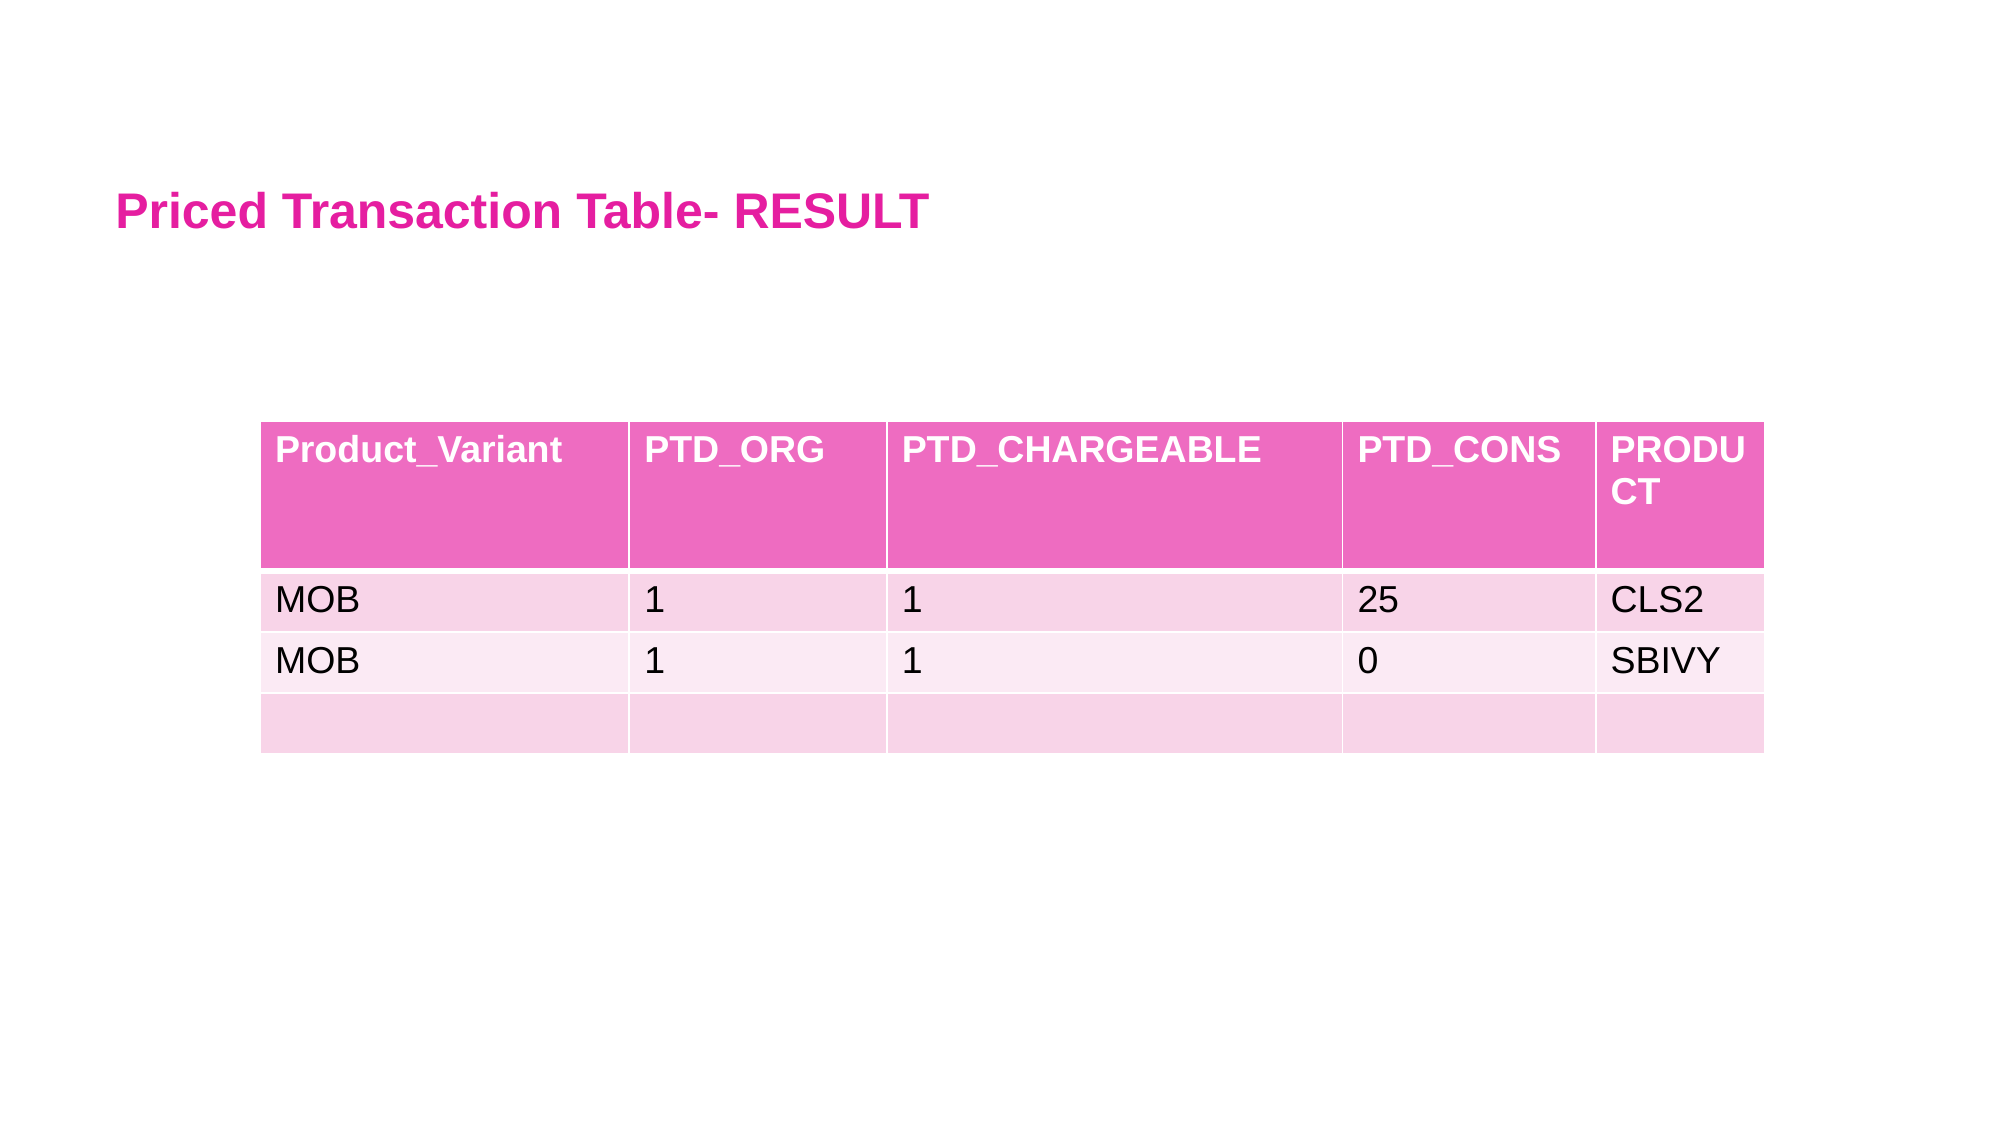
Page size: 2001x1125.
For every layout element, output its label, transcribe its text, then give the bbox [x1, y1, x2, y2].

table_header PTD_CHARGEABLE [888, 422, 1342, 568]
table_cell 1 [630, 574, 886, 631]
table_cell [888, 694, 1342, 753]
table_cell CLS2 [1597, 574, 1764, 631]
table_header PTD_ORG [630, 422, 886, 568]
table_cell [1597, 694, 1764, 753]
table_cell [261, 694, 628, 753]
table_header PTD_CONS [1343, 422, 1595, 568]
table_cell 25 [1343, 574, 1595, 631]
table_cell [1343, 694, 1595, 753]
table_cell 0 [1343, 633, 1595, 692]
text_box Priced Transaction Table- RESULT [61, 171, 945, 247]
table_header PRODUCT [1597, 422, 1764, 568]
table_header Product_Variant [261, 422, 628, 568]
table_cell 1 [888, 574, 1342, 631]
table_cell MOB [261, 574, 628, 631]
table_cell 1 [630, 633, 886, 692]
table_cell [630, 694, 886, 753]
table_cell MOB [261, 633, 628, 692]
table_cell SBIVY [1597, 633, 1764, 692]
table_cell 1 [888, 633, 1342, 692]
